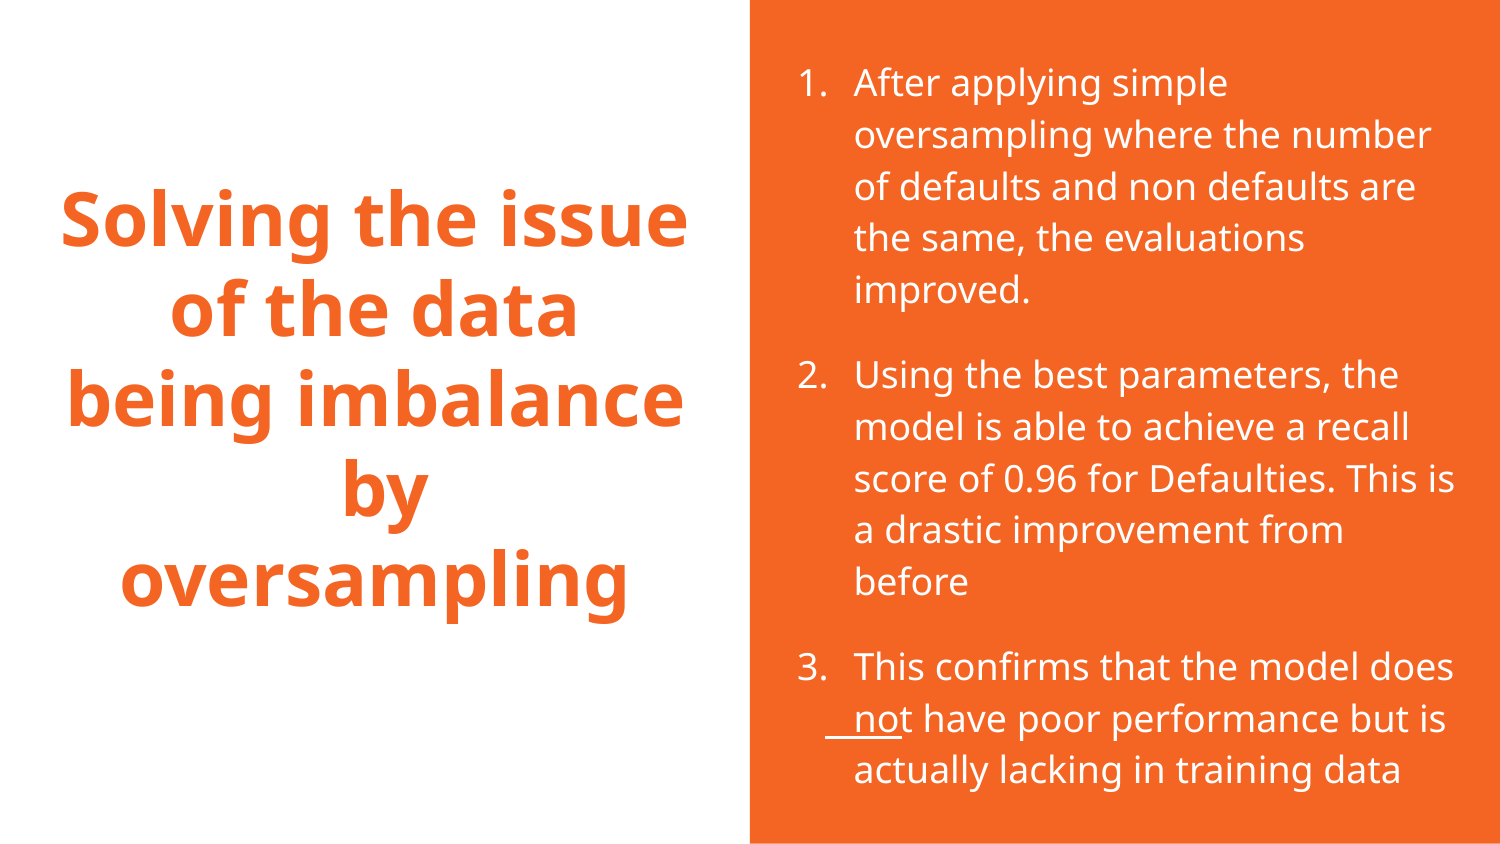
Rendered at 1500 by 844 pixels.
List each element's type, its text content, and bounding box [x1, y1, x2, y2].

list After applying simple oversampling where the number of defaults and non defaults are the same, the evaluations improved. Using the best parameters, the model is able to achieve a recall score of 0.96 for Defaulties. This is a drastic improvement from before This confirms that the model does not have poor performance but is actually lacking in training data [763, 118, 1485, 725]
title Solving the issue of the data being imbalance by oversampling [43, 169, 708, 625]
